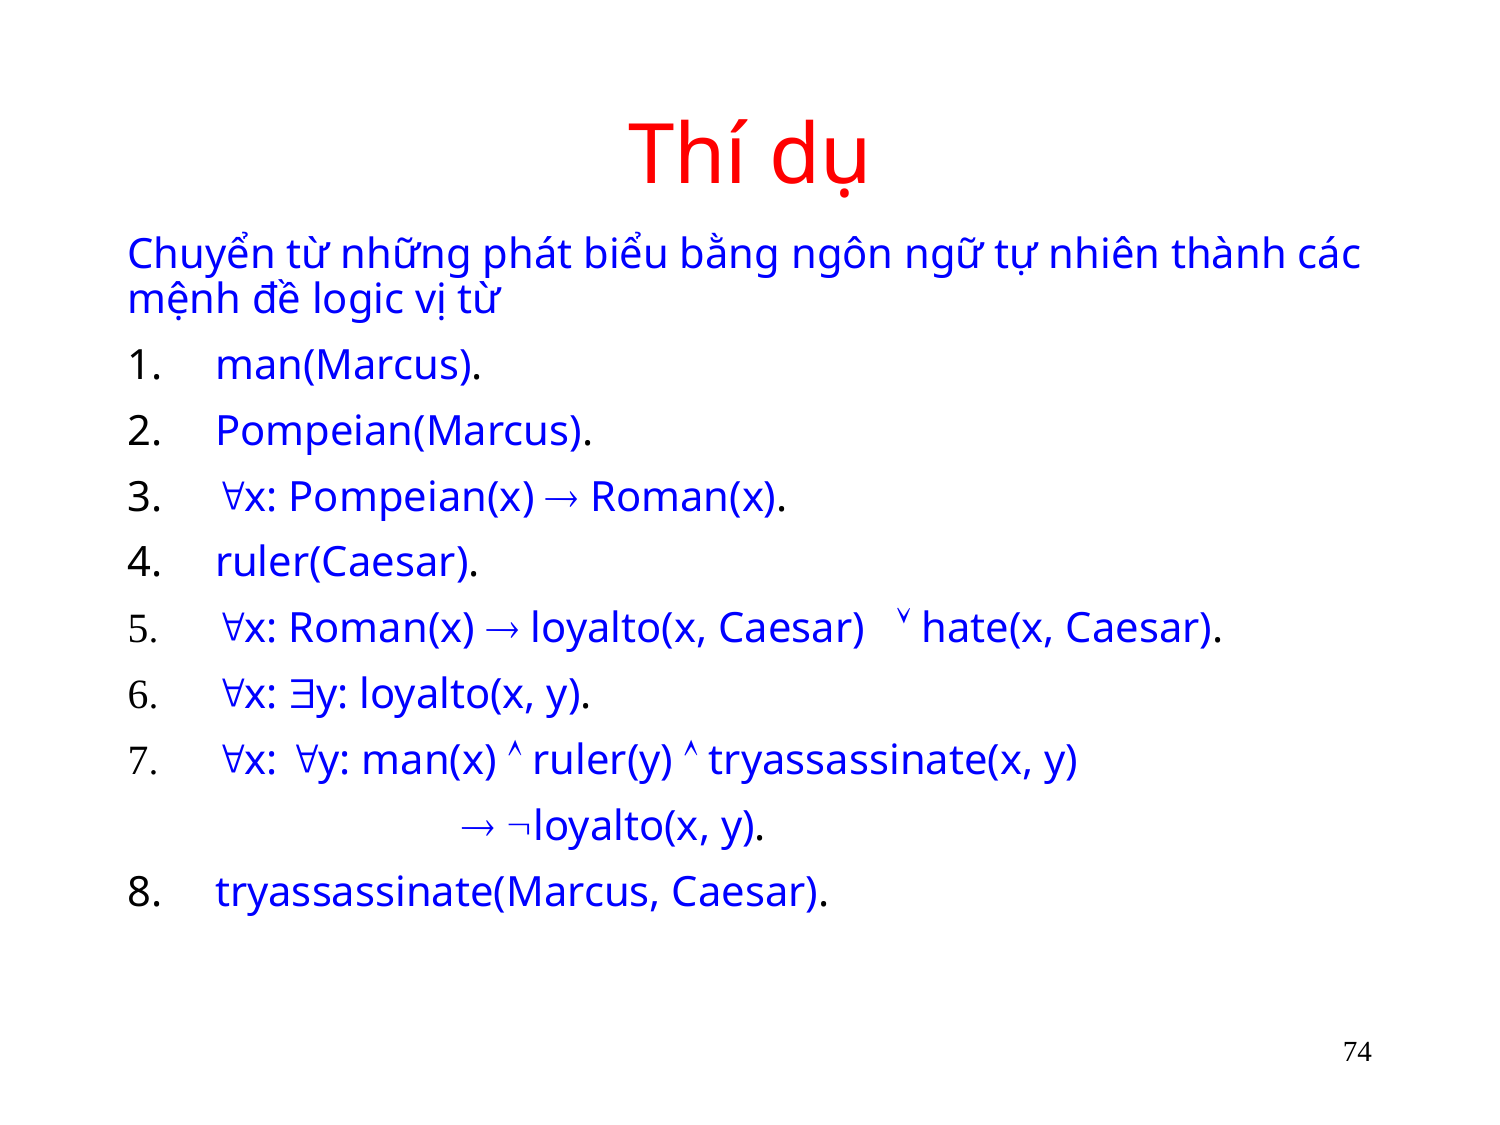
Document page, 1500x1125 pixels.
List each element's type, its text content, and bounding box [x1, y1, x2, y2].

title Thí dụ [50, 99, 1450, 200]
list Chuyển từ những phát biểu bằng ngôn ngữ tự nhiên thành các mệnh đề logic vị từ man(Marcus). 2. Pompeian(Marcus). 3. x: Pompeian(x)  Roman(x). 4. ruler(Caesar). x: Roman(x)  loyalto(x, Caesar)  hate(x, Caesar). x: y: loyalto(x, y). x: y: man(x)  ruler(y)  tryassassinate(x, y)  loyalto(x, y). 8. tryassassinate(Marcus, Caesar). [112, 224, 1388, 1038]
slide_number 74 [1074, 1038, 1388, 1100]
